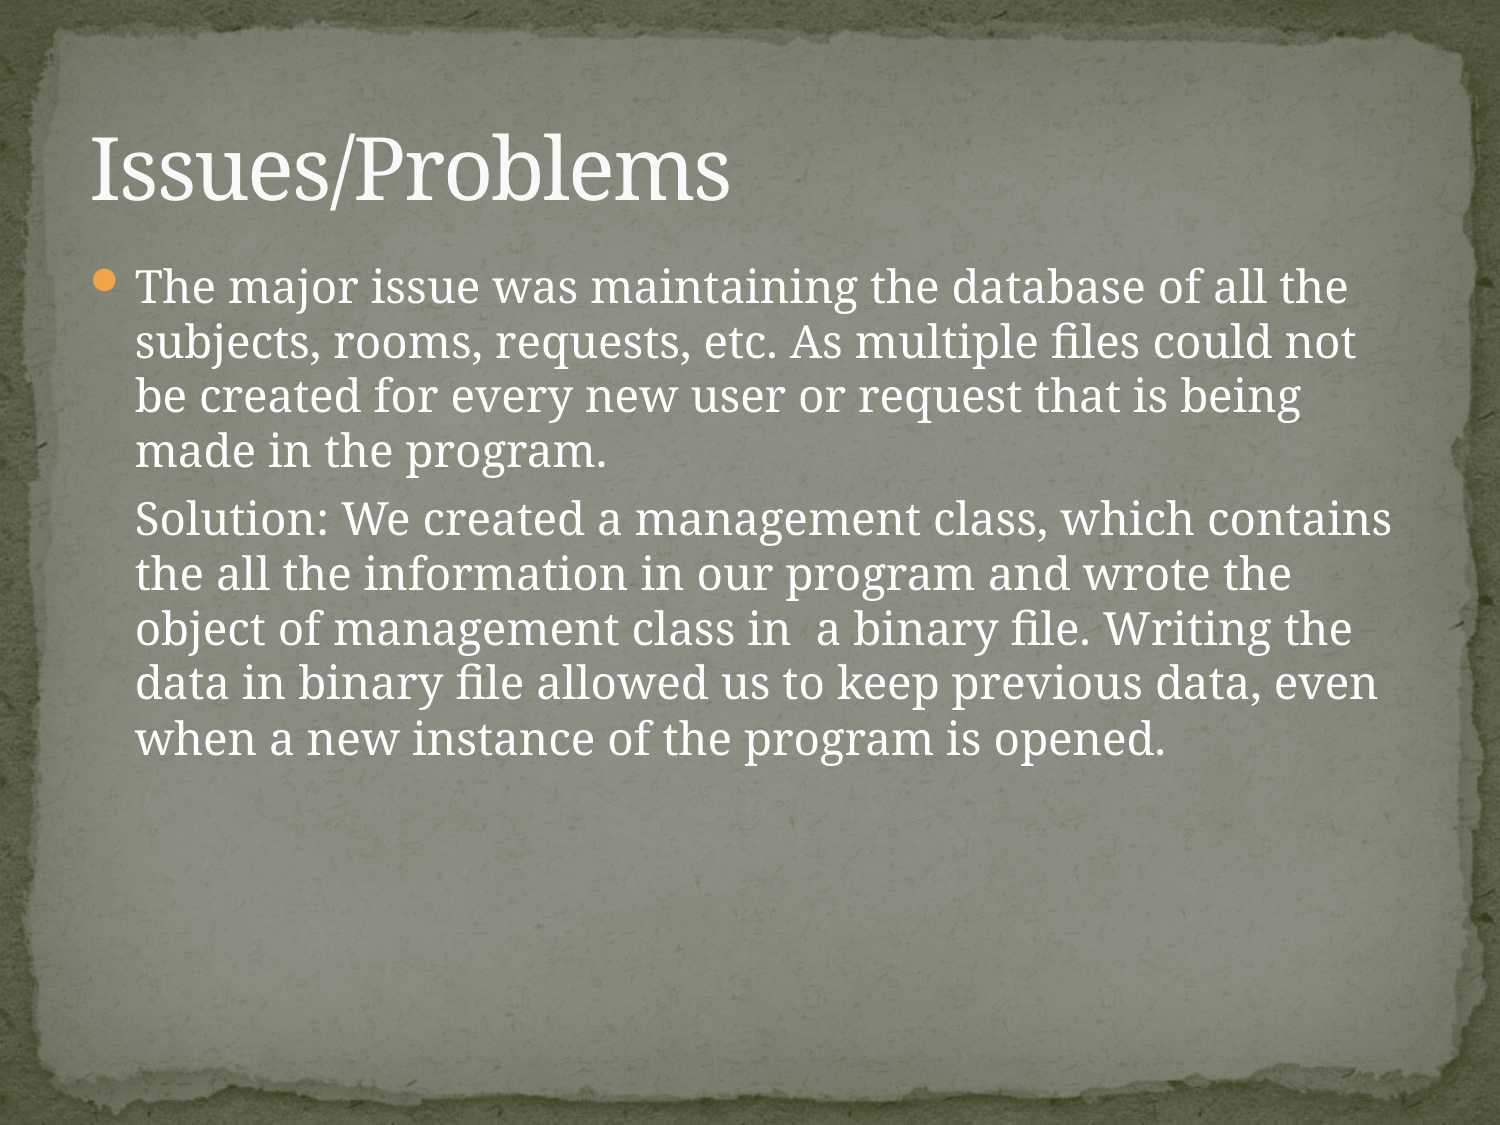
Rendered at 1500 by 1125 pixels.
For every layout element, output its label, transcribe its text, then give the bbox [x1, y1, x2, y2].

list The major issue was maintaining the database of all the subjects, rooms, requests, etc. As multiple files could not be created for every new user or request that is being made in the program. Solution: We created a management class, which contains the all the information in our program and wrote the object of management class in a binary file. Writing the data in binary file allowed us to keep previous data, even when a new instance of the program is opened. [75, 249, 1425, 1000]
title Issues/Problems [74, 24, 1425, 225]
